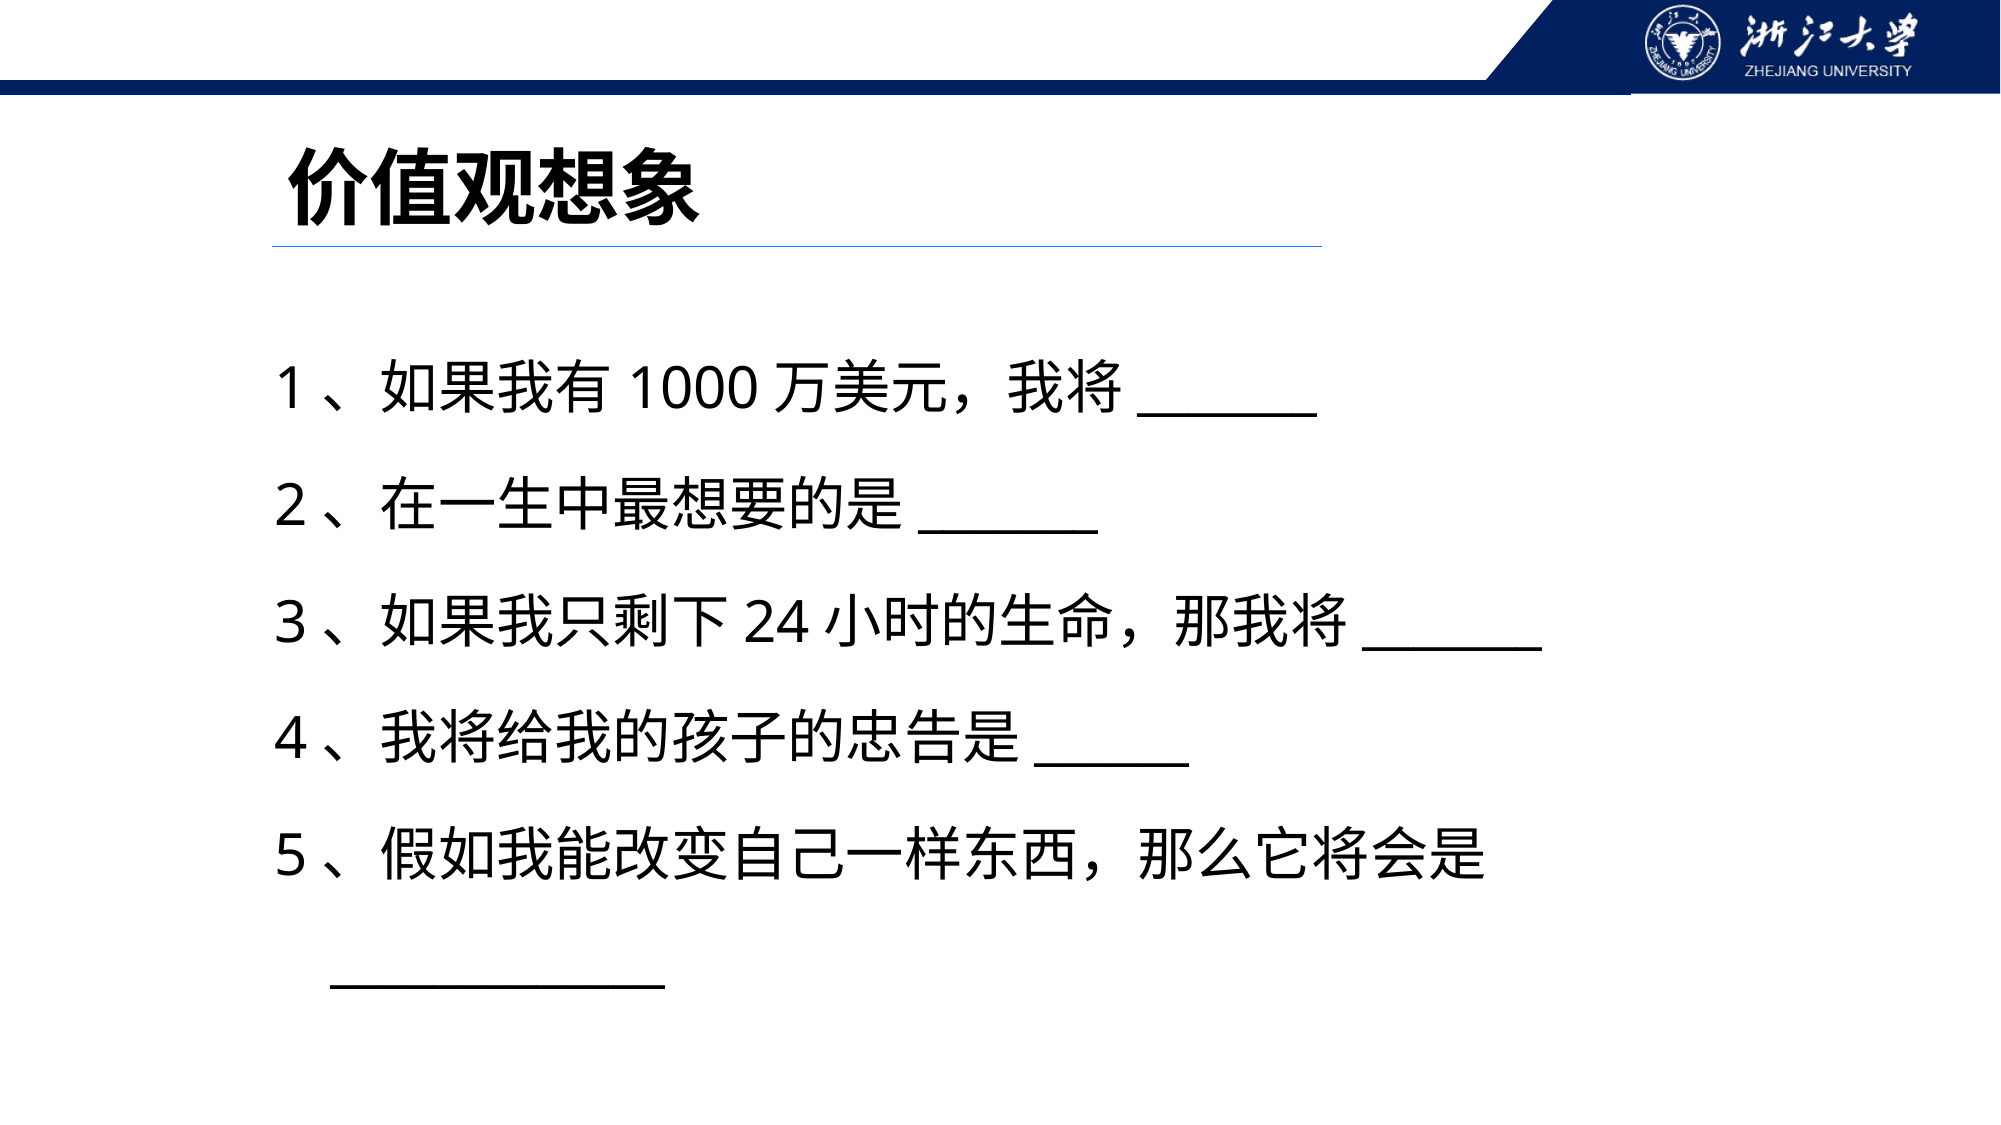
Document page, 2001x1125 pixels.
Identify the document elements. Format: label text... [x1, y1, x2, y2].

picture [1645, 2, 1930, 85]
text_box 价值观想象 [272, 127, 1398, 243]
text_box 1、如果我有1000万美元，我将_______ 2、在一生中最想要的是_______ 3、如果我只剩下24小时的生命，那我将_______ 4、我将给我的孩子的忠告是______ 5、假如我能改变自己一样东西，那么它将会是 _____________ [259, 308, 1856, 1028]
